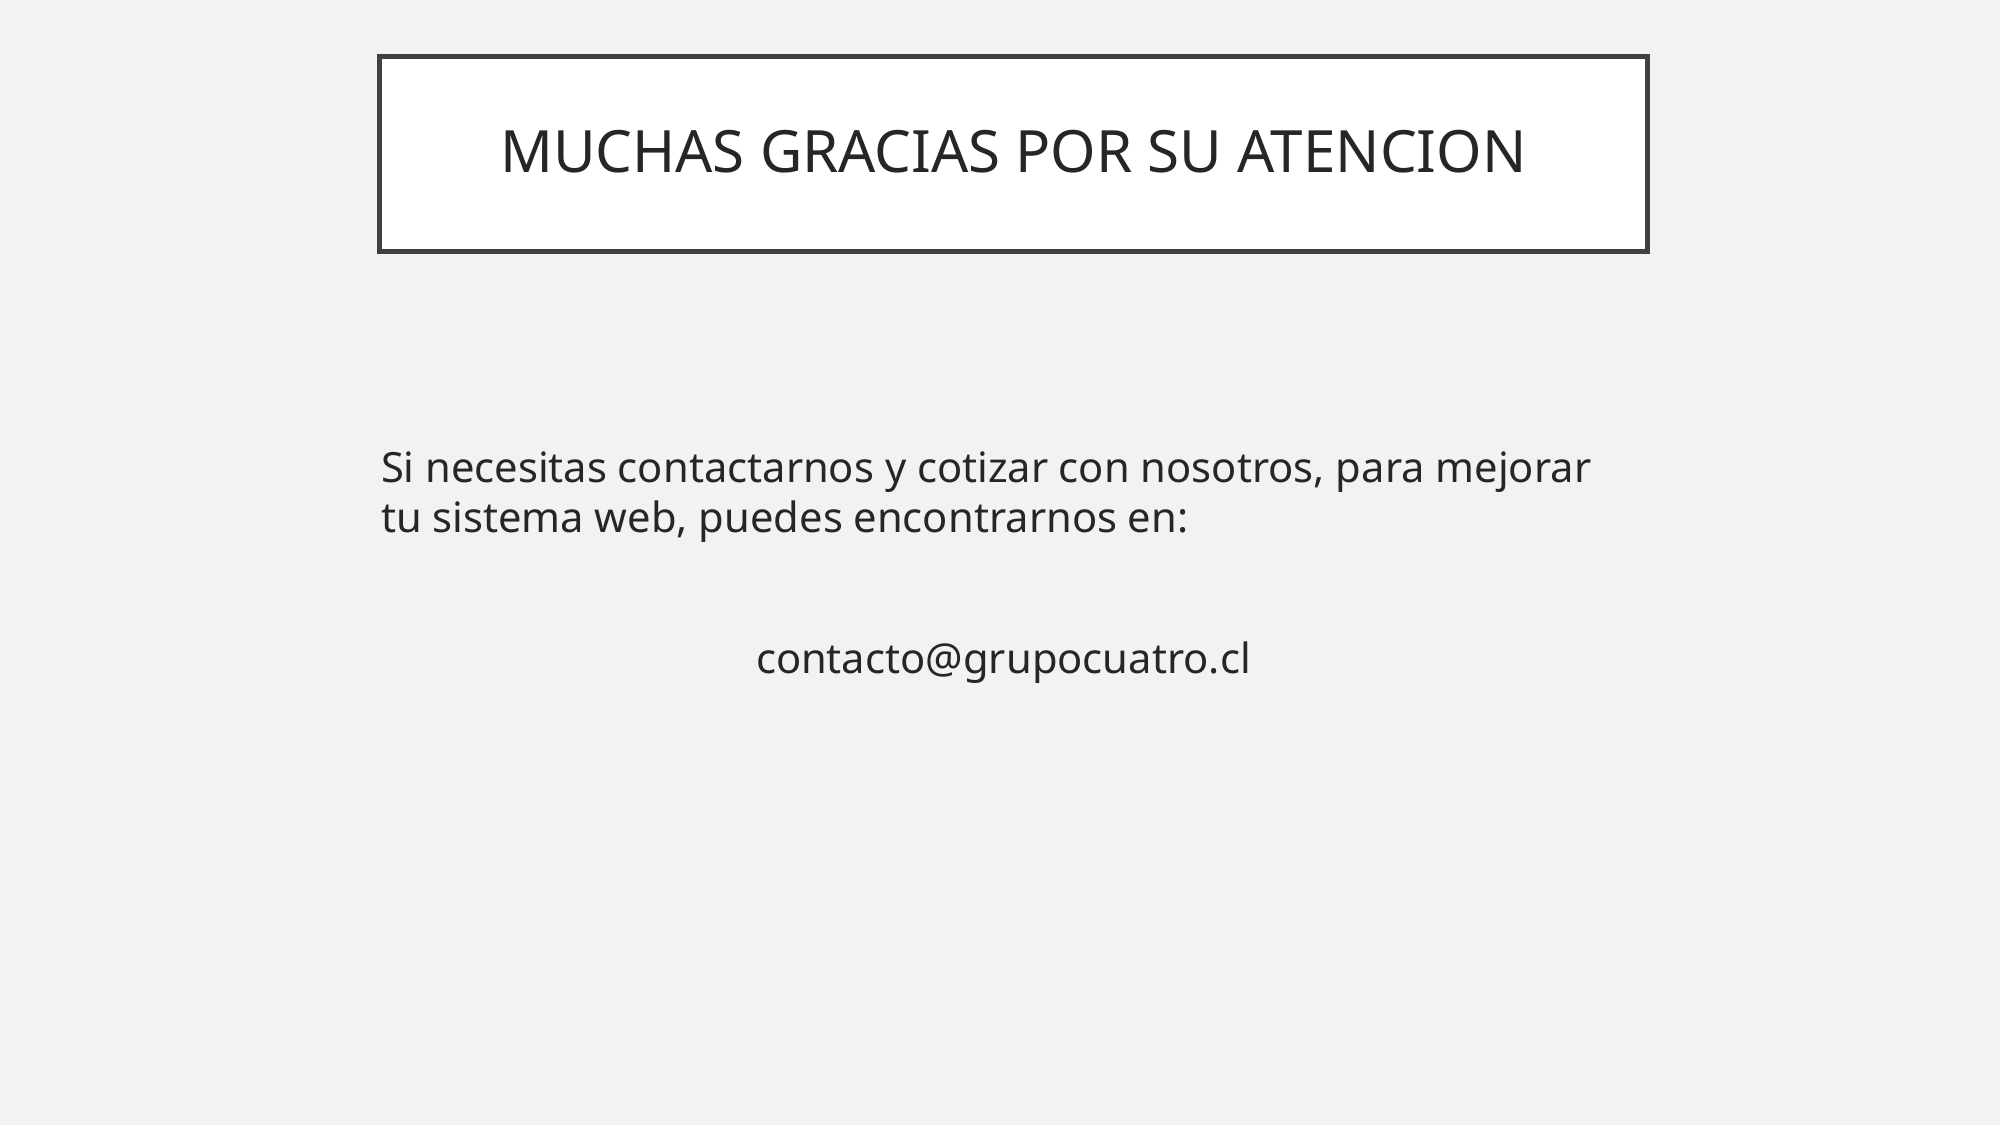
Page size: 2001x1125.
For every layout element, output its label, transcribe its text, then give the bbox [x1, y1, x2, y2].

list Si necesitas contactarnos y cotizar con nosotros, para mejorar tu sistema web, puedes encontrarnos en: contacto@grupocuatro.cl [366, 432, 1634, 942]
title MUCHAS GRACIAS POR SU ATENCION [377, 54, 1650, 254]
